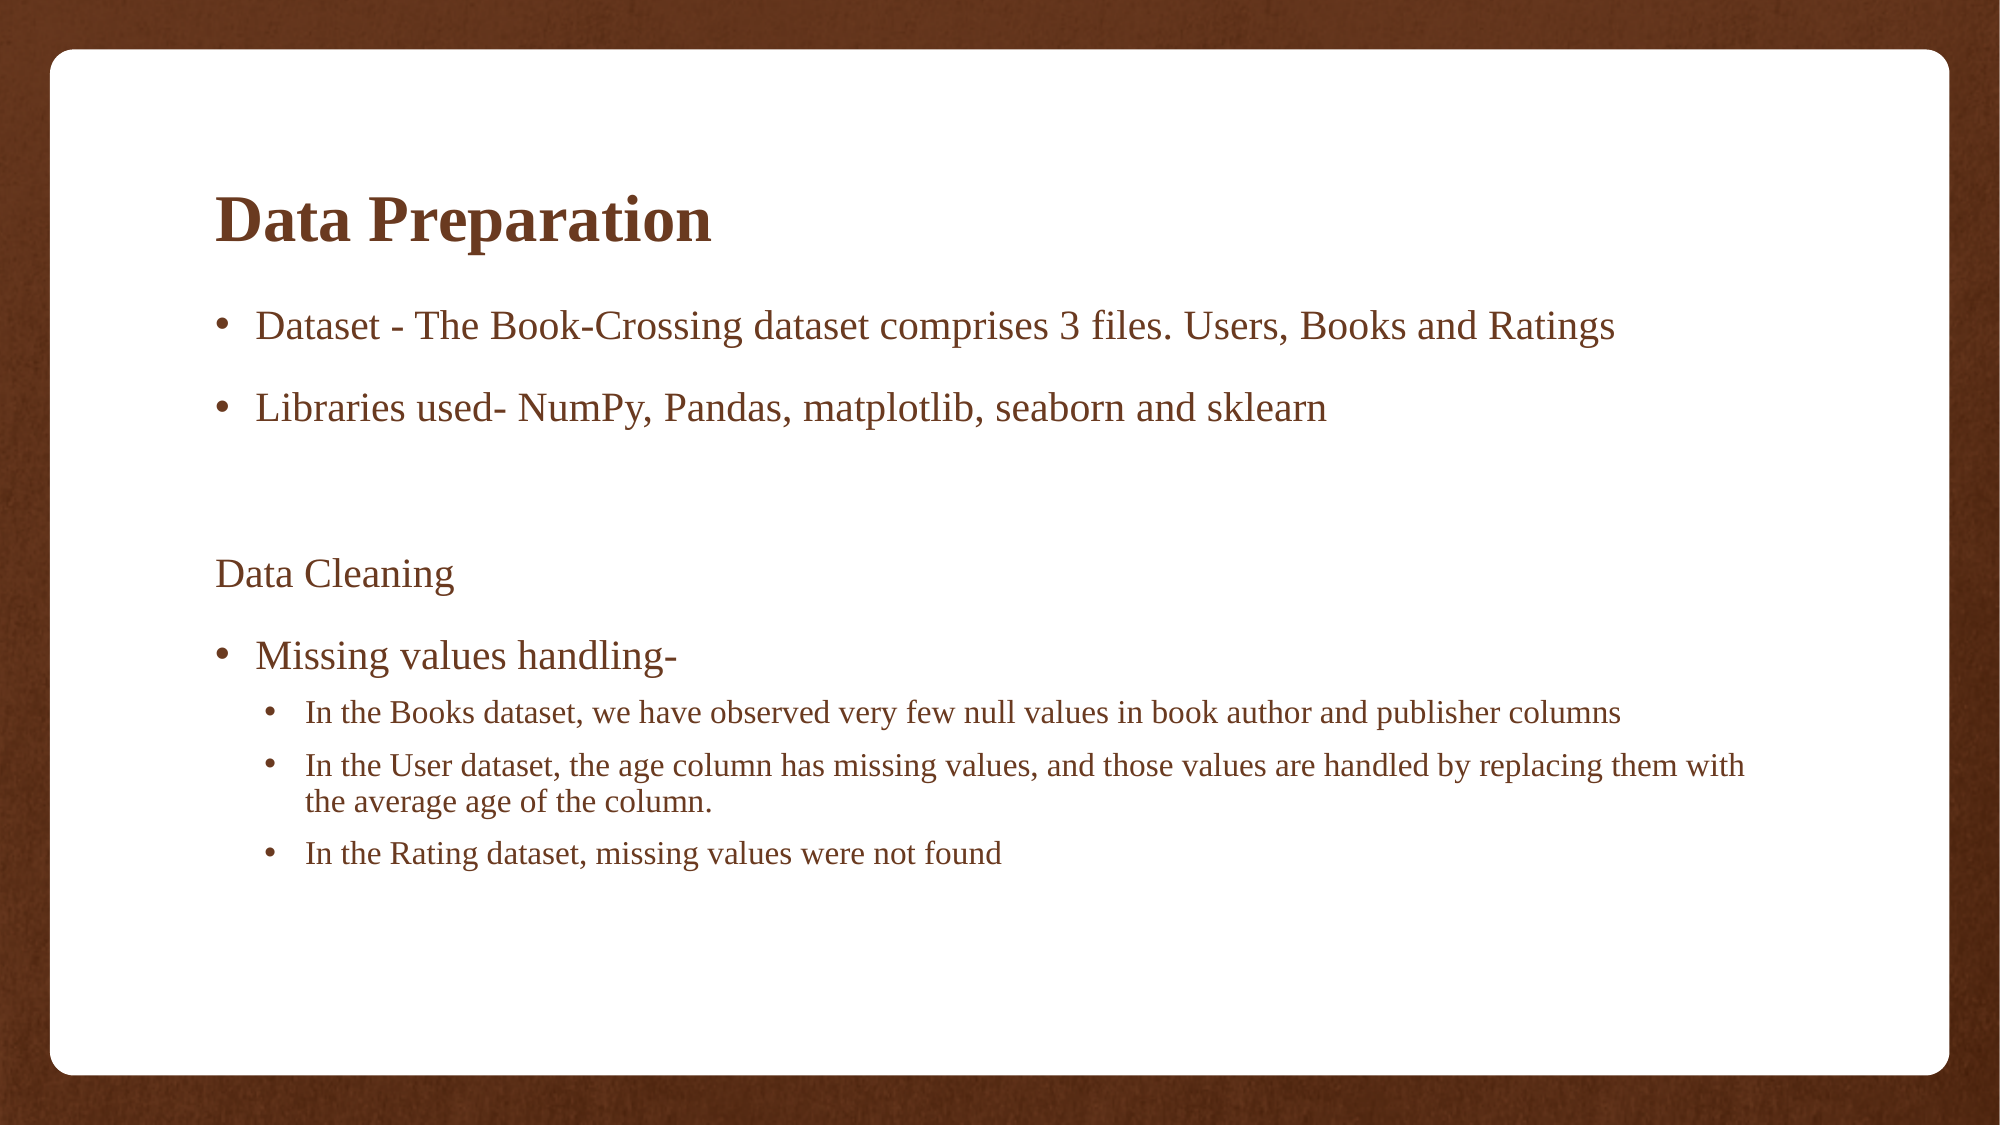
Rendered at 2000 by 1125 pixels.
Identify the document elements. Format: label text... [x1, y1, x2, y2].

list Dataset - The Book-Crossing dataset comprises 3 files. Users, Books and Ratings Libraries used- NumPy, Pandas, matplotlib, seaborn and sklearn Data Cleaning Missing values handling- In the Books dataset, we have observed very few null values in book author and publisher columns In the User dataset, the age column has missing values, and those values are handled by replacing them with the average age of the column. In the Rating dataset, missing values were not found [199, 295, 1800, 996]
title Data Preparation [199, 70, 1800, 263]
